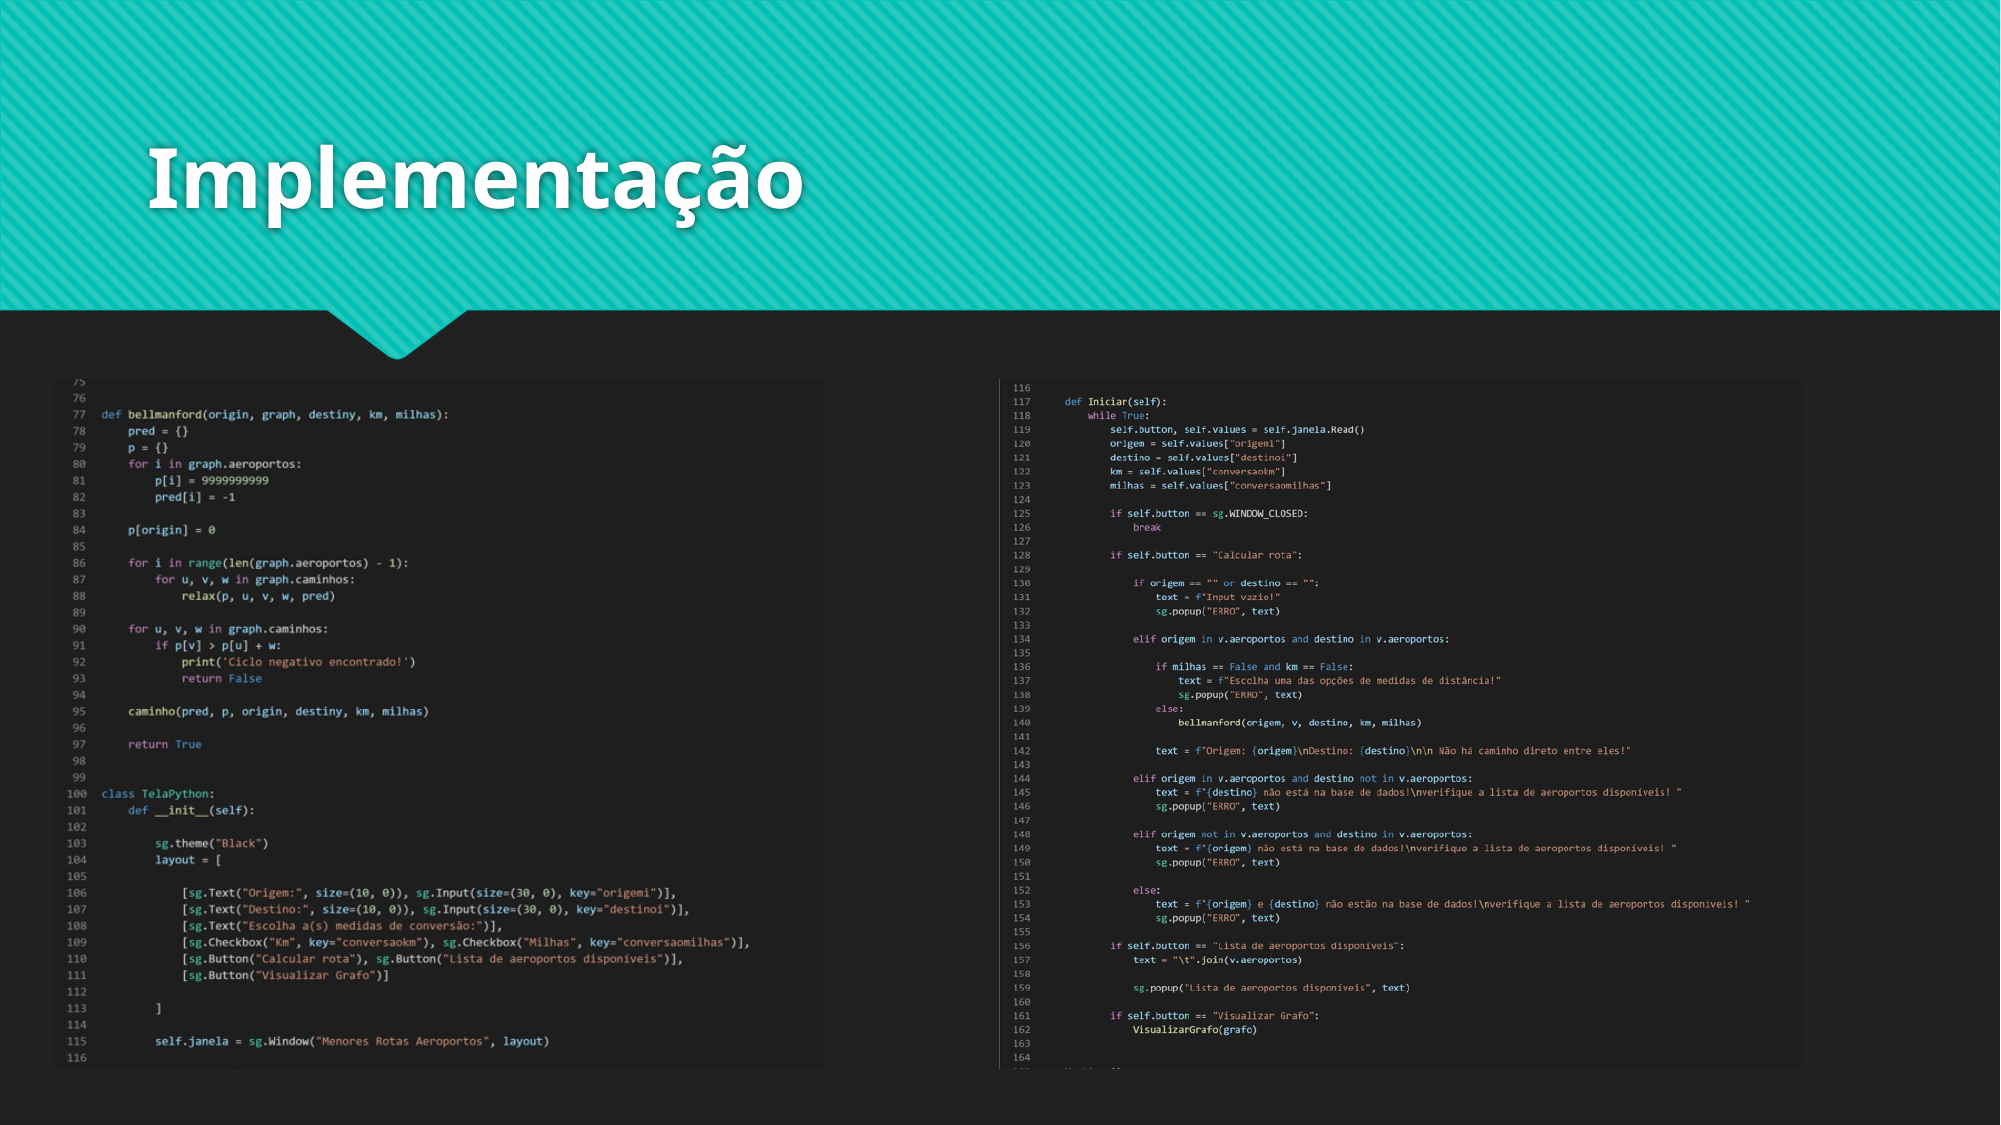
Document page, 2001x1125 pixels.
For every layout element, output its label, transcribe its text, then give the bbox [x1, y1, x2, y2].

picture [999, 379, 1803, 1069]
title Implementação [132, 73, 1868, 233]
picture [54, 379, 823, 1069]
